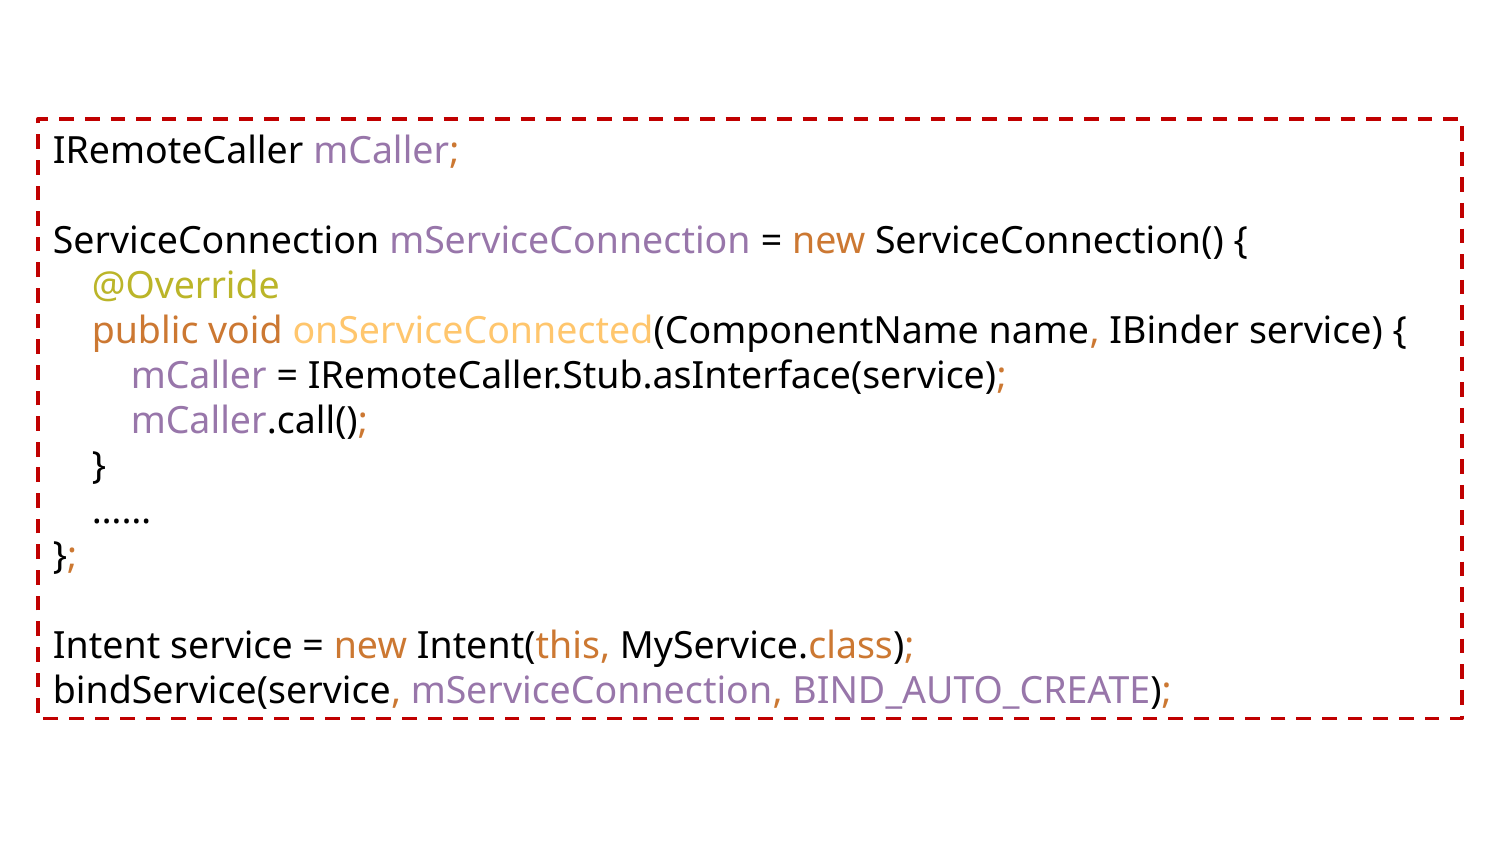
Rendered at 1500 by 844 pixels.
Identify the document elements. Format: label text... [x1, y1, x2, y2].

text_box IRemoteCaller mCaller; ServiceConnection mServiceConnection = new ServiceConnection() { @Override public void onServiceConnected(ComponentName name, IBinder service) { mCaller = IRemoteCaller.Stub.asInterface(service); mCaller.call(); } …… }; Intent service = new Intent(this, MyService.class); bindService(service, mServiceConnection, BIND_AUTO_CREATE); [38, 118, 1462, 719]
